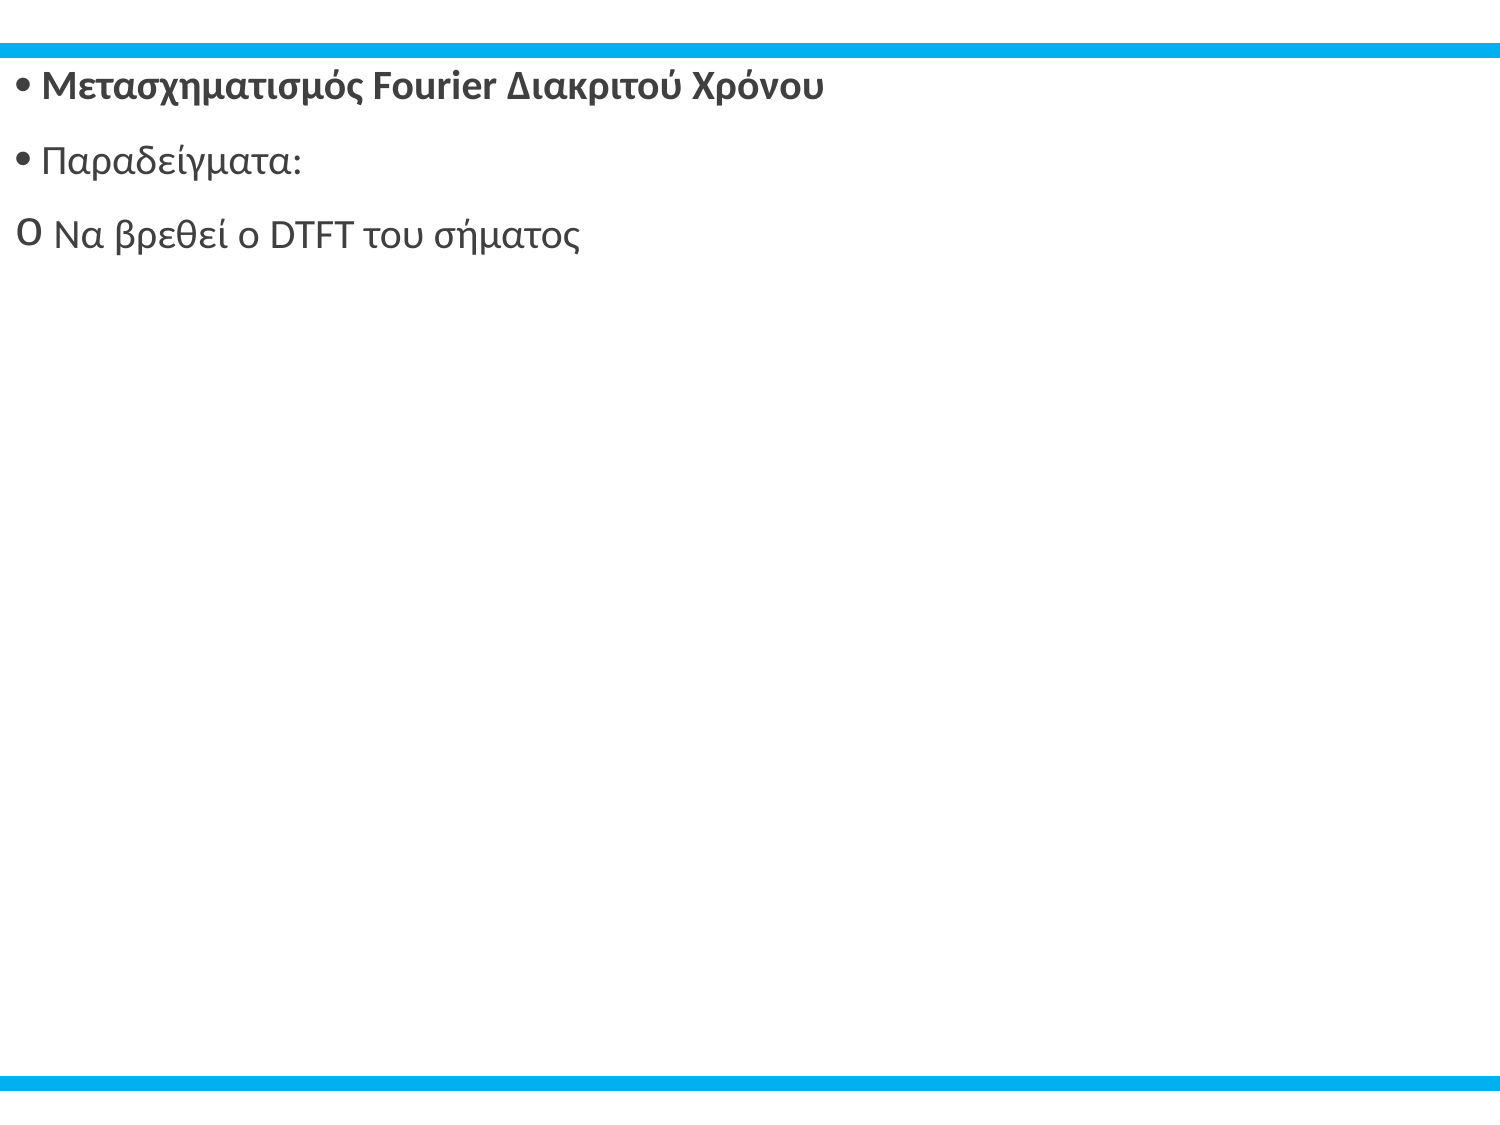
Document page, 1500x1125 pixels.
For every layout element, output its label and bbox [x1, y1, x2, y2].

text_box [0, 1076, 1500, 1091]
text_box [0, 43, 1500, 58]
